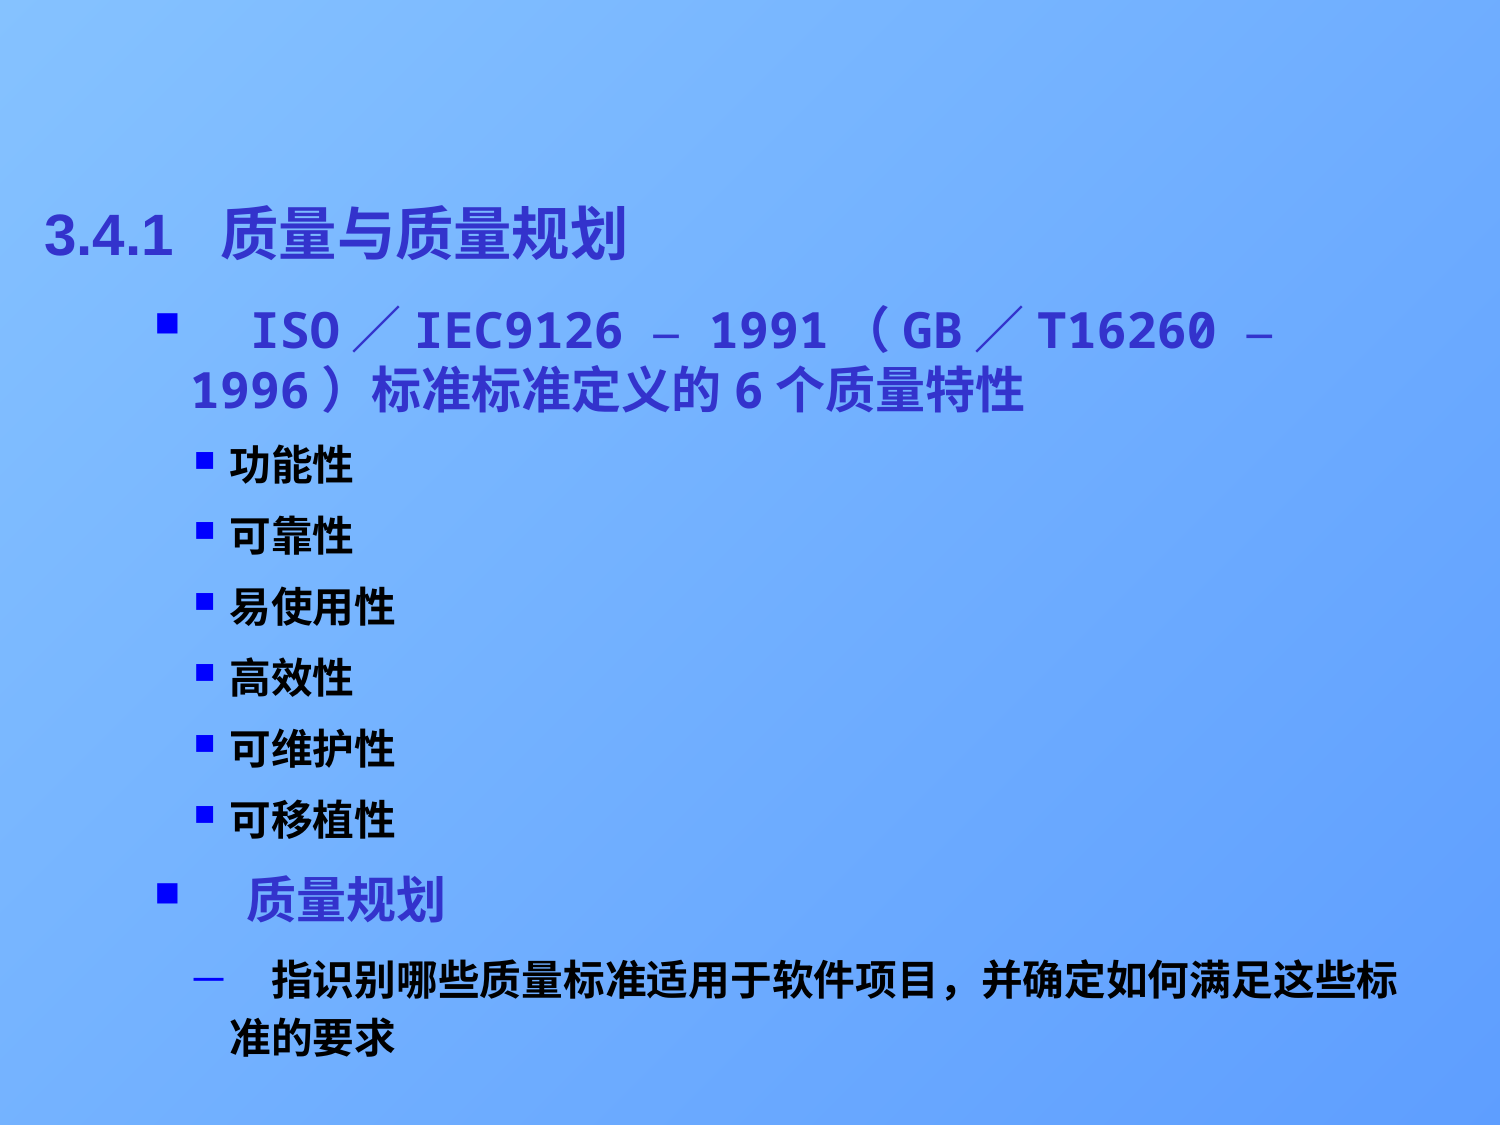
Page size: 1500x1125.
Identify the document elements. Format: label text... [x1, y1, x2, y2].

title 3.4.1 质量与质量规划 [29, 172, 1471, 291]
text_box ISO／IEC9126 – 1991（GB／T16260 – 1996）标准标准定义的6个质量特性 功能性 可靠性 易使用性 高效性 可维护性 可移植性 质量规划 指识别哪些质量标准适用于软件项目，并确定如何满足这些标准的要求 [139, 290, 1451, 1071]
